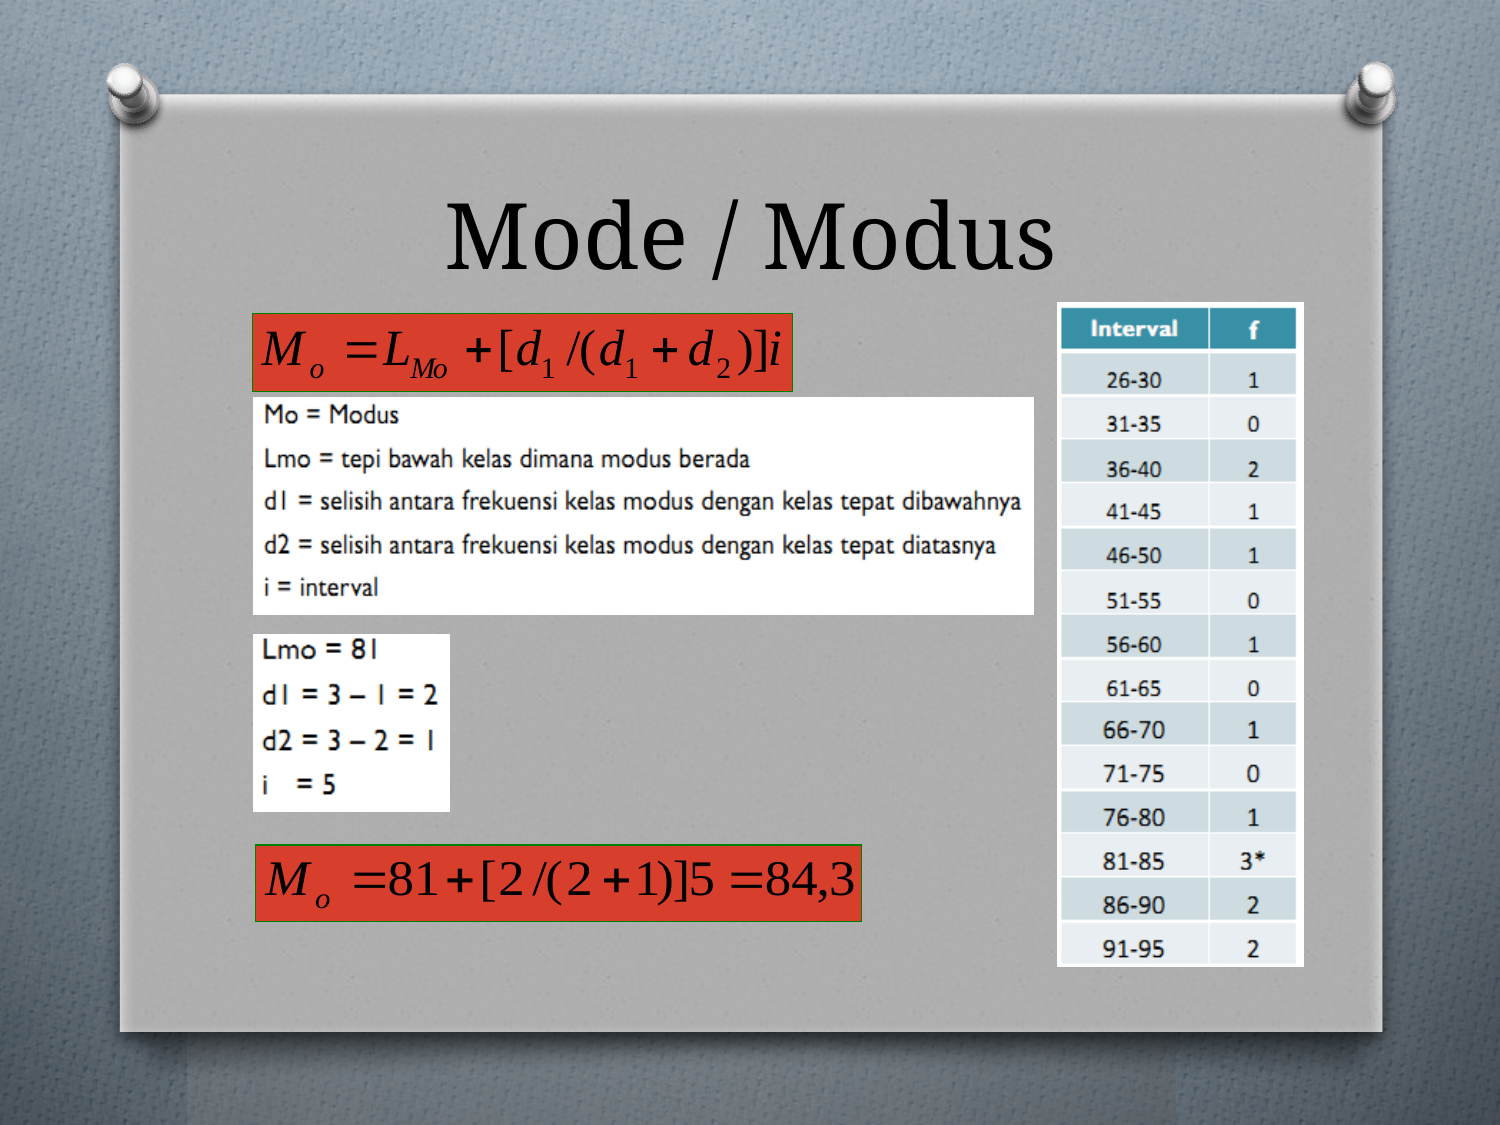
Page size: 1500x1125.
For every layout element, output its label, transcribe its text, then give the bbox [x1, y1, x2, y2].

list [252, 314, 792, 392]
picture [1056, 302, 1305, 967]
picture [1317, 35, 1439, 156]
picture [253, 634, 450, 812]
title Mode / Modus [179, 134, 1323, 332]
picture [75, 29, 198, 153]
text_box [256, 845, 861, 921]
picture [253, 396, 1034, 615]
